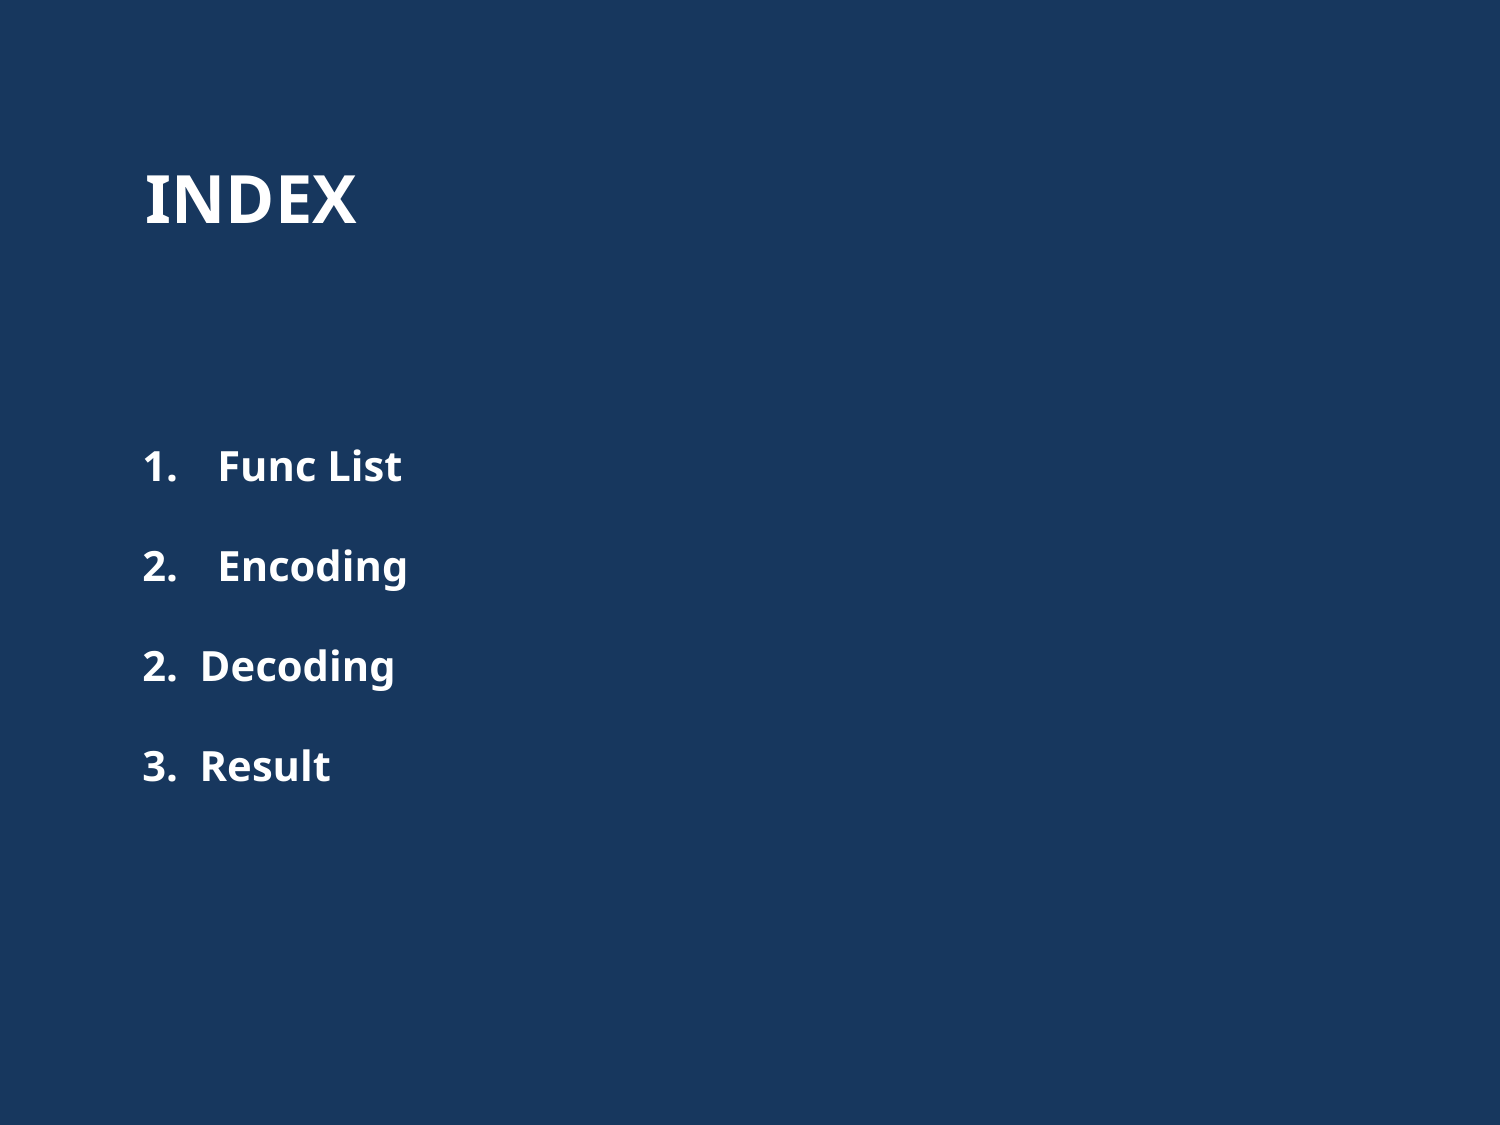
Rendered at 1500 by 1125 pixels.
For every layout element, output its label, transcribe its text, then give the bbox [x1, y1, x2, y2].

text_box Func List Encoding 2. Decoding 3. Result [127, 432, 1309, 948]
text_box INDEX [130, 148, 817, 244]
